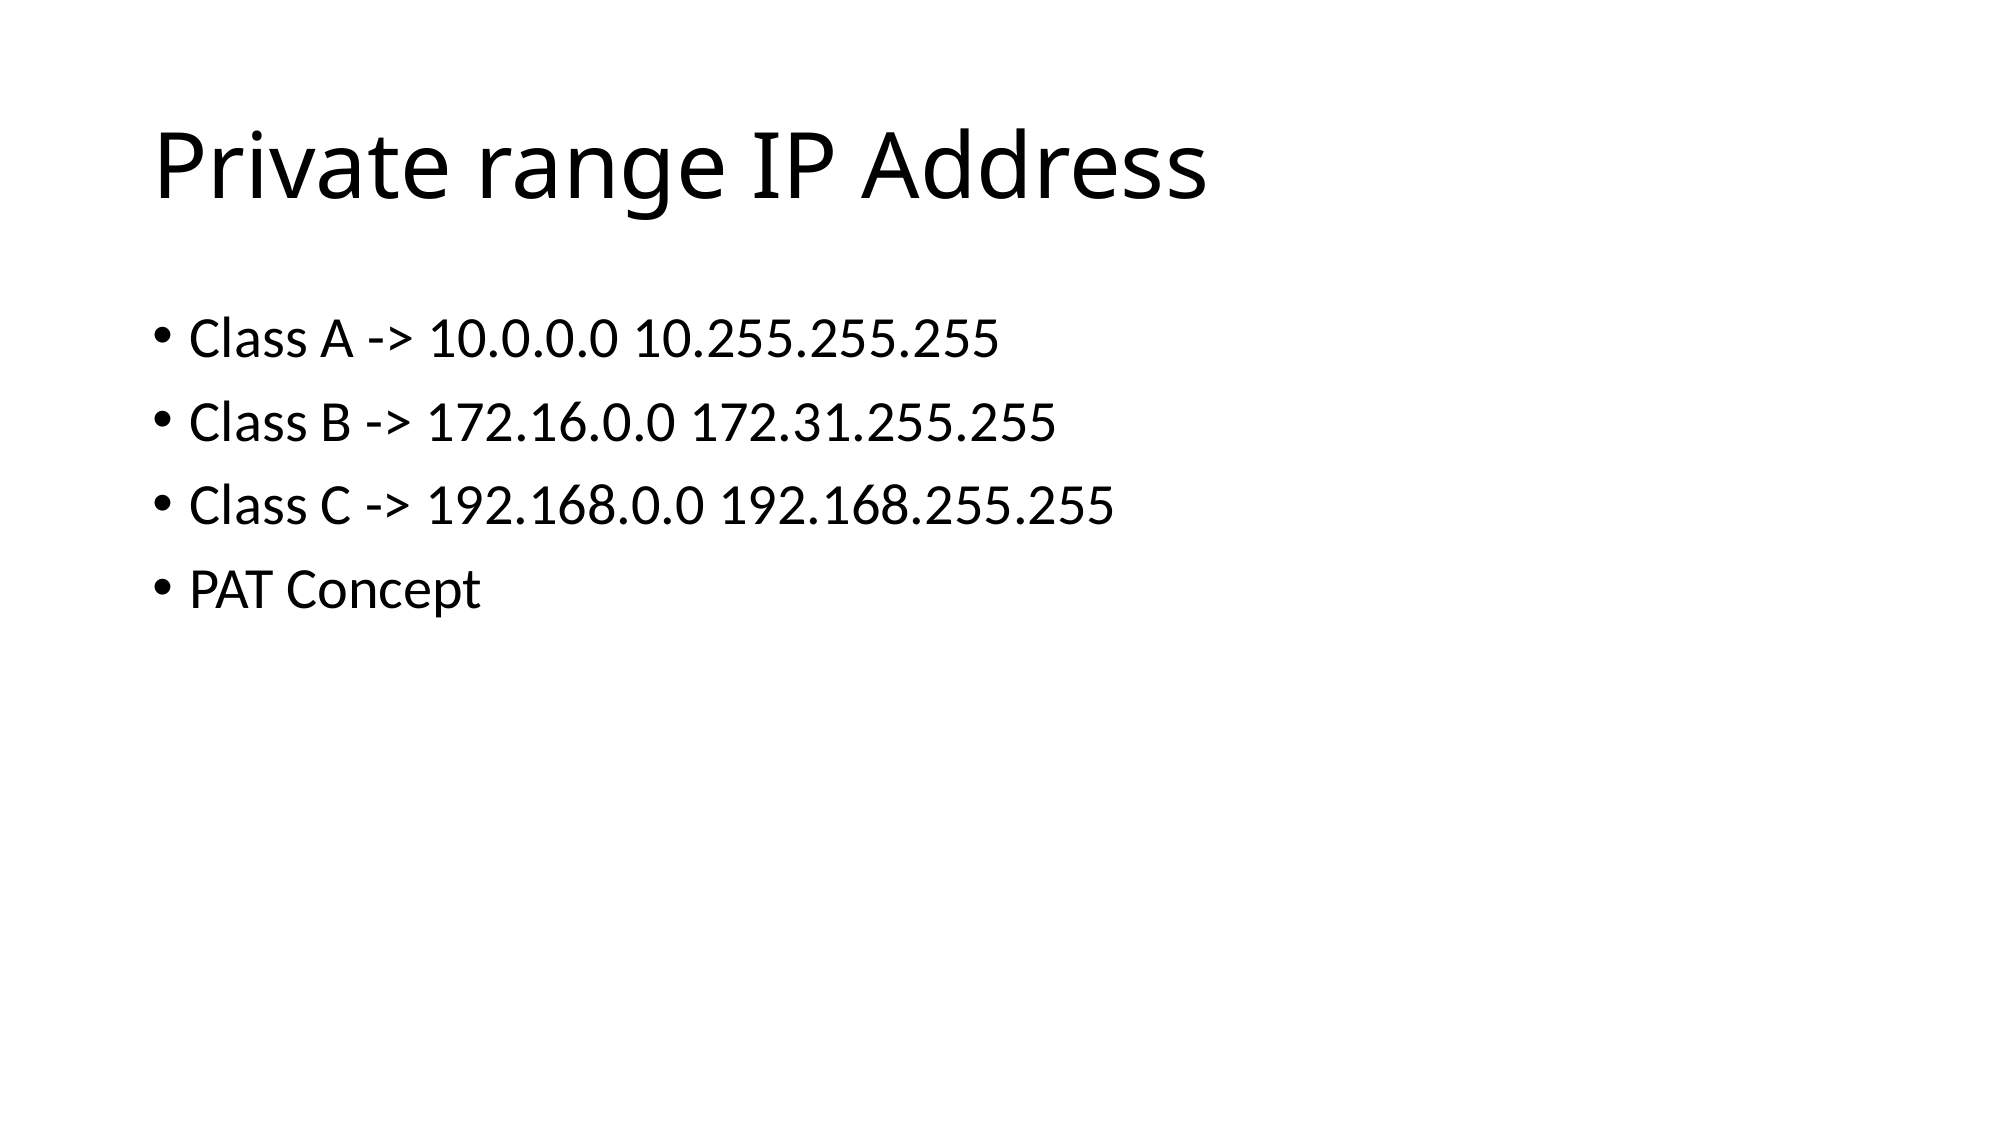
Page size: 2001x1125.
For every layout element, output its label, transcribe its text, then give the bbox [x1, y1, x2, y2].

list Class A -> 10.0.0.0 10.255.255.255 Class B -> 172.16.0.0 172.31.255.255 Class C -> 192.168.0.0 192.168.255.255 PAT Concept [137, 299, 1863, 1014]
title Private range IP Address [137, 59, 1863, 278]
